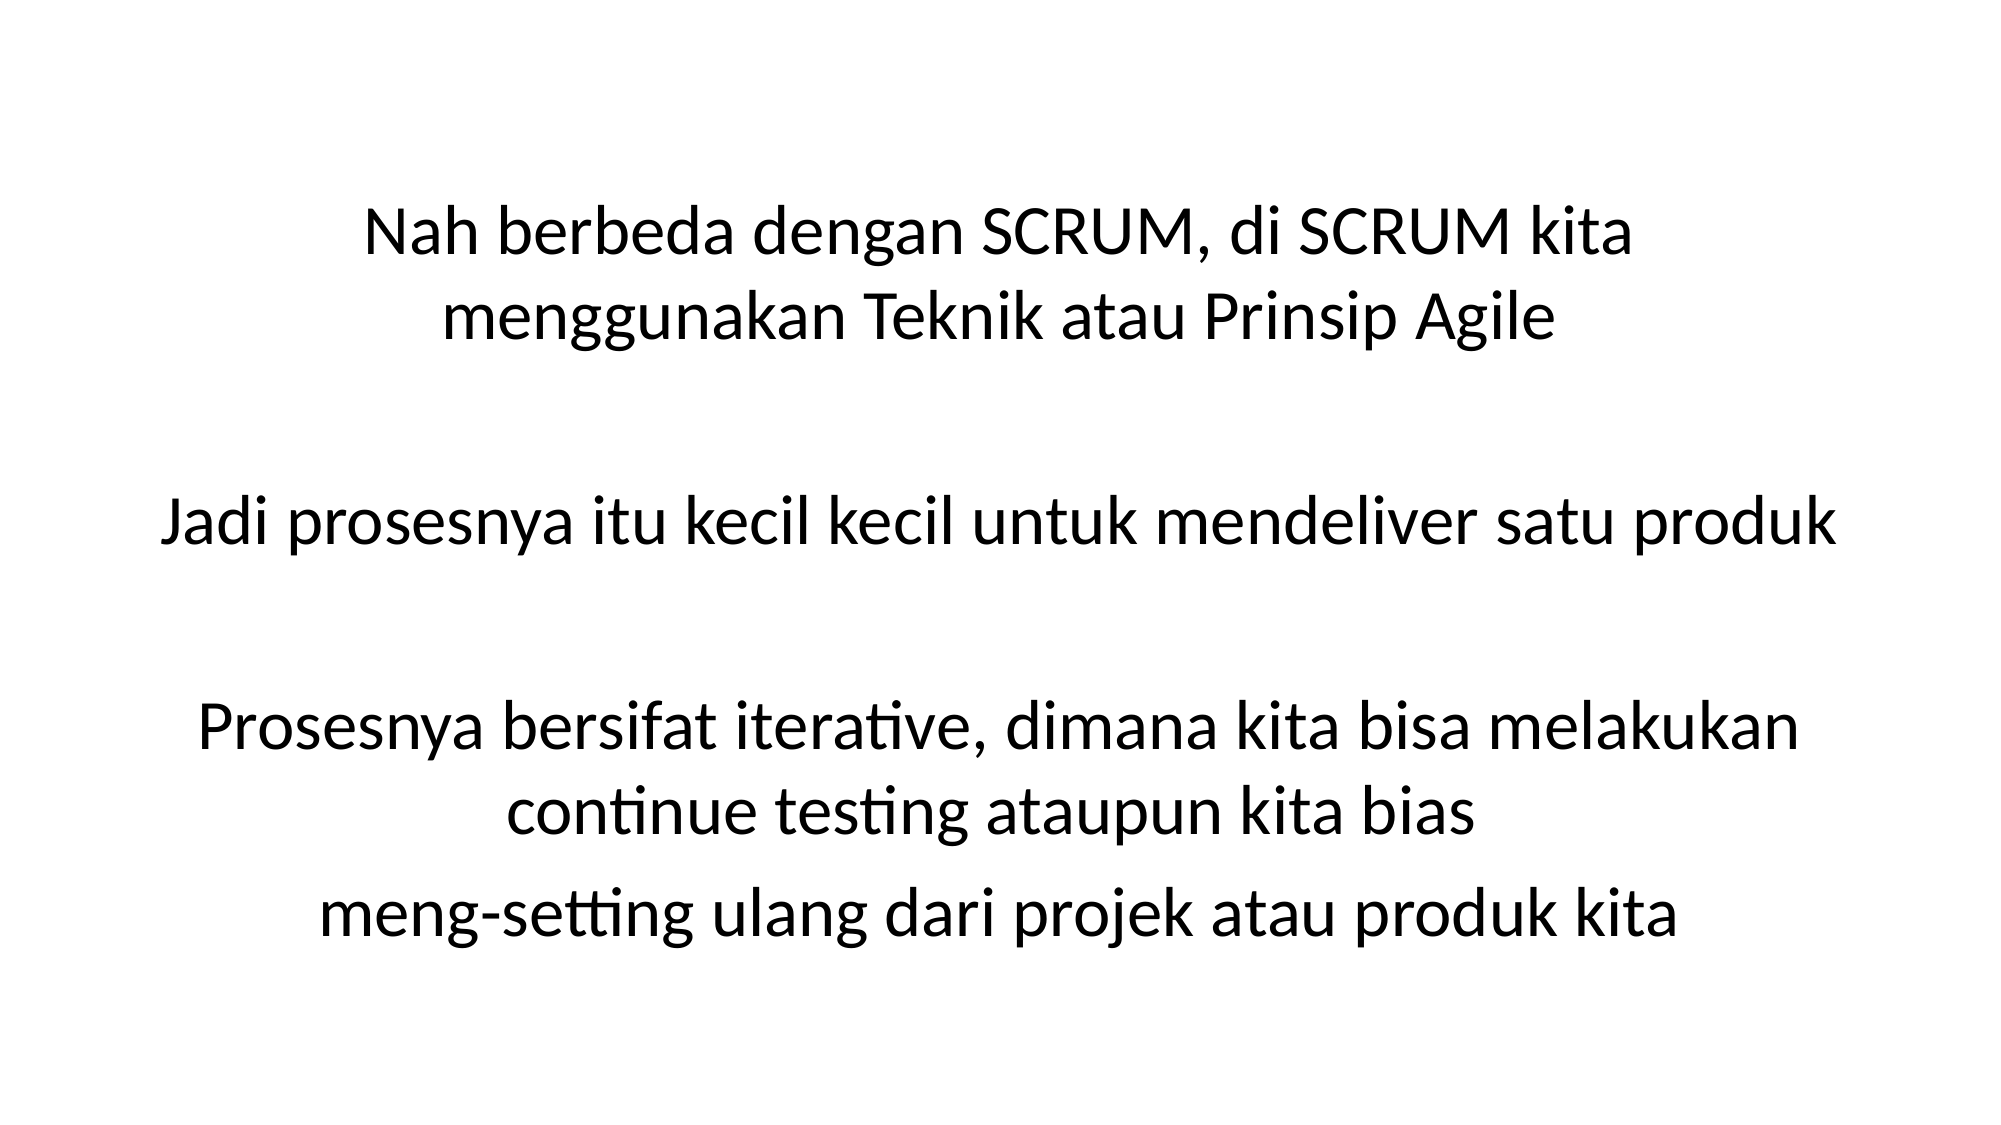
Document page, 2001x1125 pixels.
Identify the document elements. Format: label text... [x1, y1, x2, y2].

list Nah berbeda dengan SCRUM, di SCRUM kita menggunakan Teknik atau Prinsip Agile Jadi prosesnya itu kecil kecil untuk mendeliver satu produk Prosesnya bersifat iterative, dimana kita bisa melakukan continue testing ataupun kita bias meng-setting ulang dari projek atau produk kita [137, 176, 1863, 1014]
